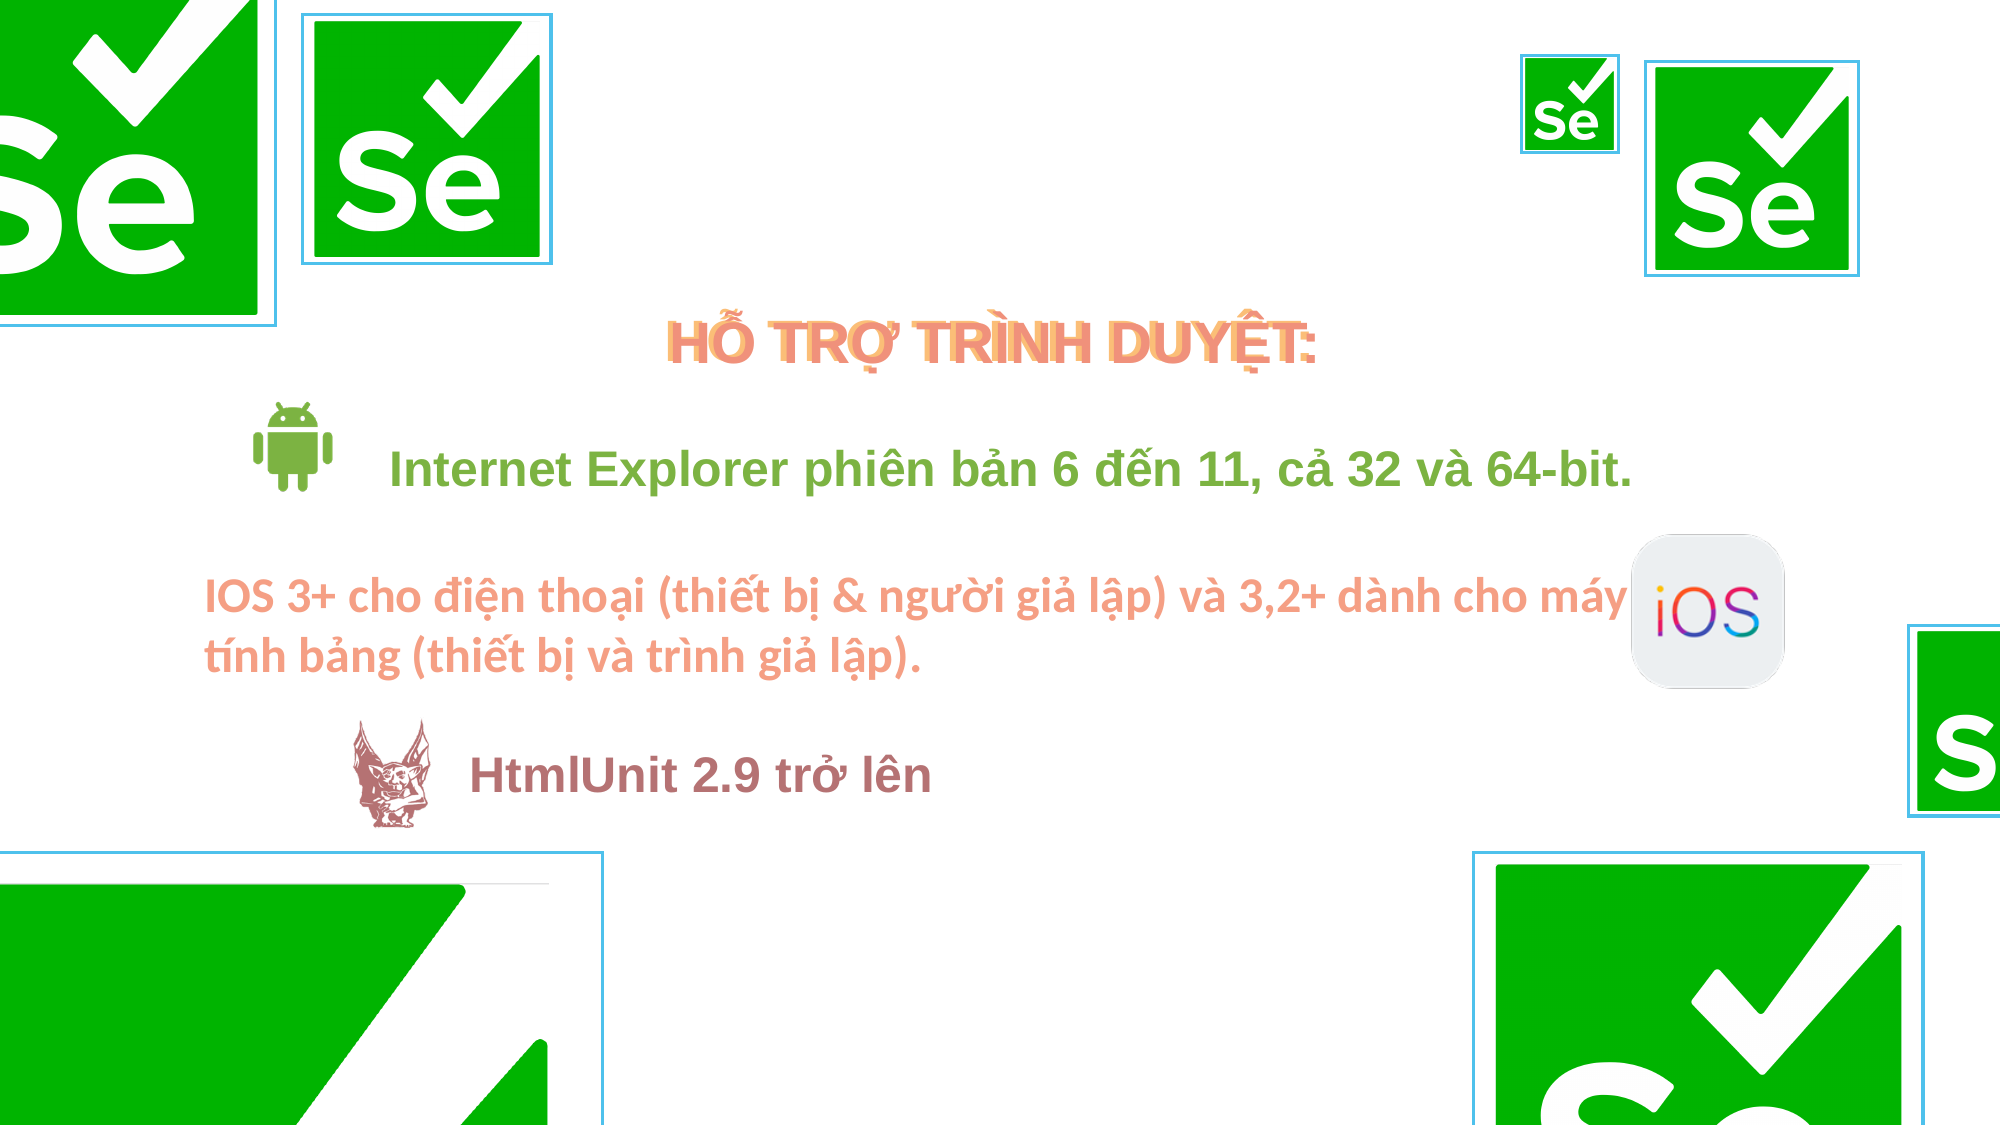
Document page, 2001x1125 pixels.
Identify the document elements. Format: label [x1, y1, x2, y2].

text_box [649, 296, 1351, 384]
text_box [302, 14, 552, 264]
text_box [1645, 61, 1859, 276]
text_box [1473, 852, 1924, 1125]
text_box [1908, 625, 2000, 816]
text_box [0, 852, 603, 1125]
text_box [0, 0, 276, 326]
text_box [1521, 55, 1619, 153]
text_box [190, 387, 1810, 829]
